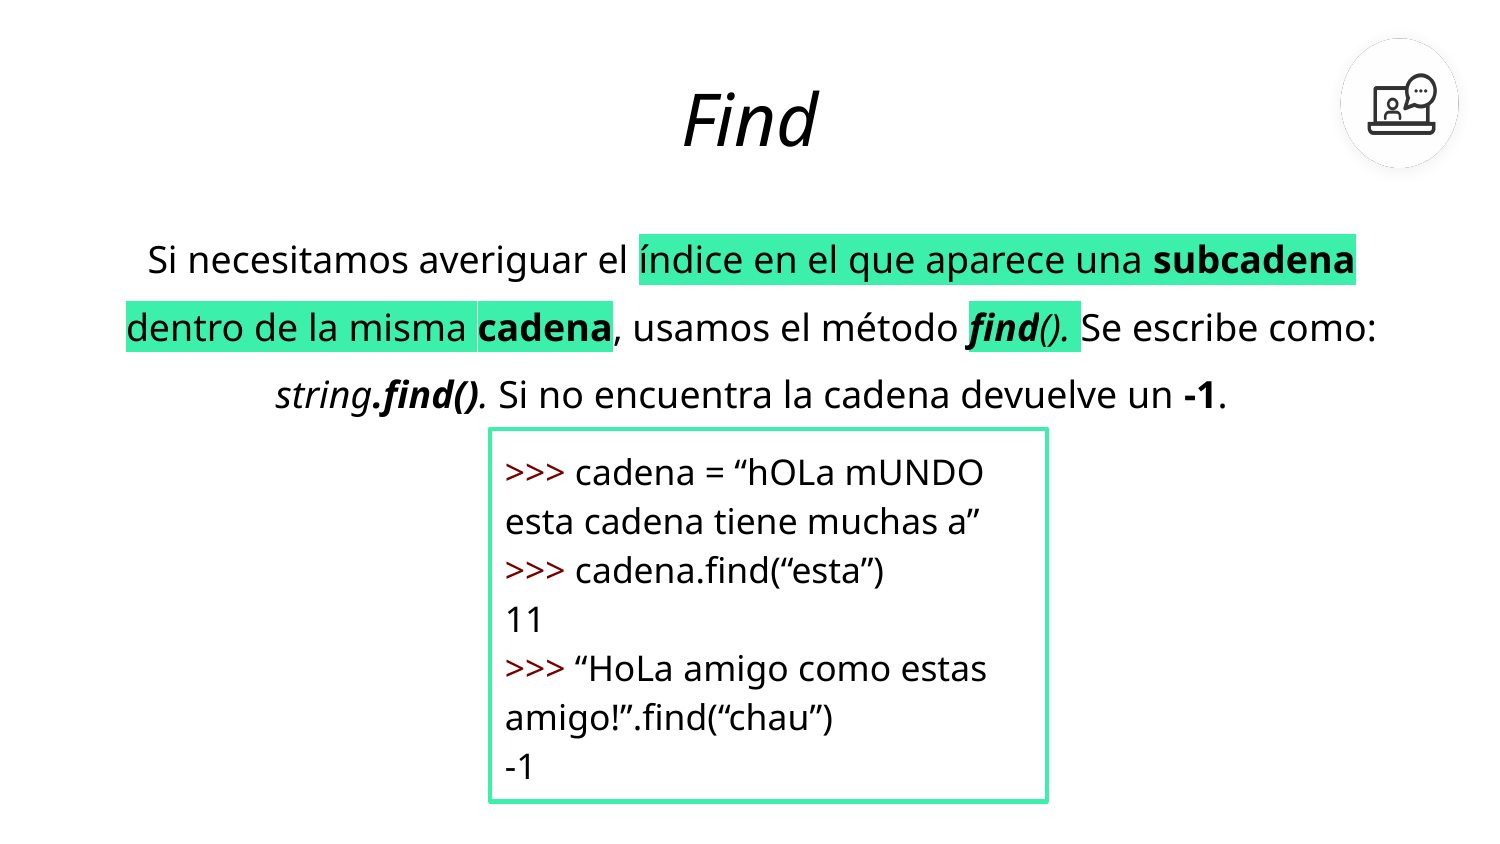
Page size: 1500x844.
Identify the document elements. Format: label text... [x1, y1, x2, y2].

text_box Find [413, 36, 1087, 198]
text_box >>> cadena = “hOLa mUNDO esta cadena tiene muchas a” >>> cadena.find(“esta”) 11 >>> “HoLa amigo como estas amigo!”.find(“chau”) -1 [490, 428, 1047, 802]
picture [1326, 22, 1474, 184]
text_box Si necesitamos averiguar el índice en el que aparece una subcadena dentro de la misma cadena, usamos el método find(). Se escribe como: string.find(). Si no encuentra la cadena devuelve un -1. [79, 198, 1424, 406]
